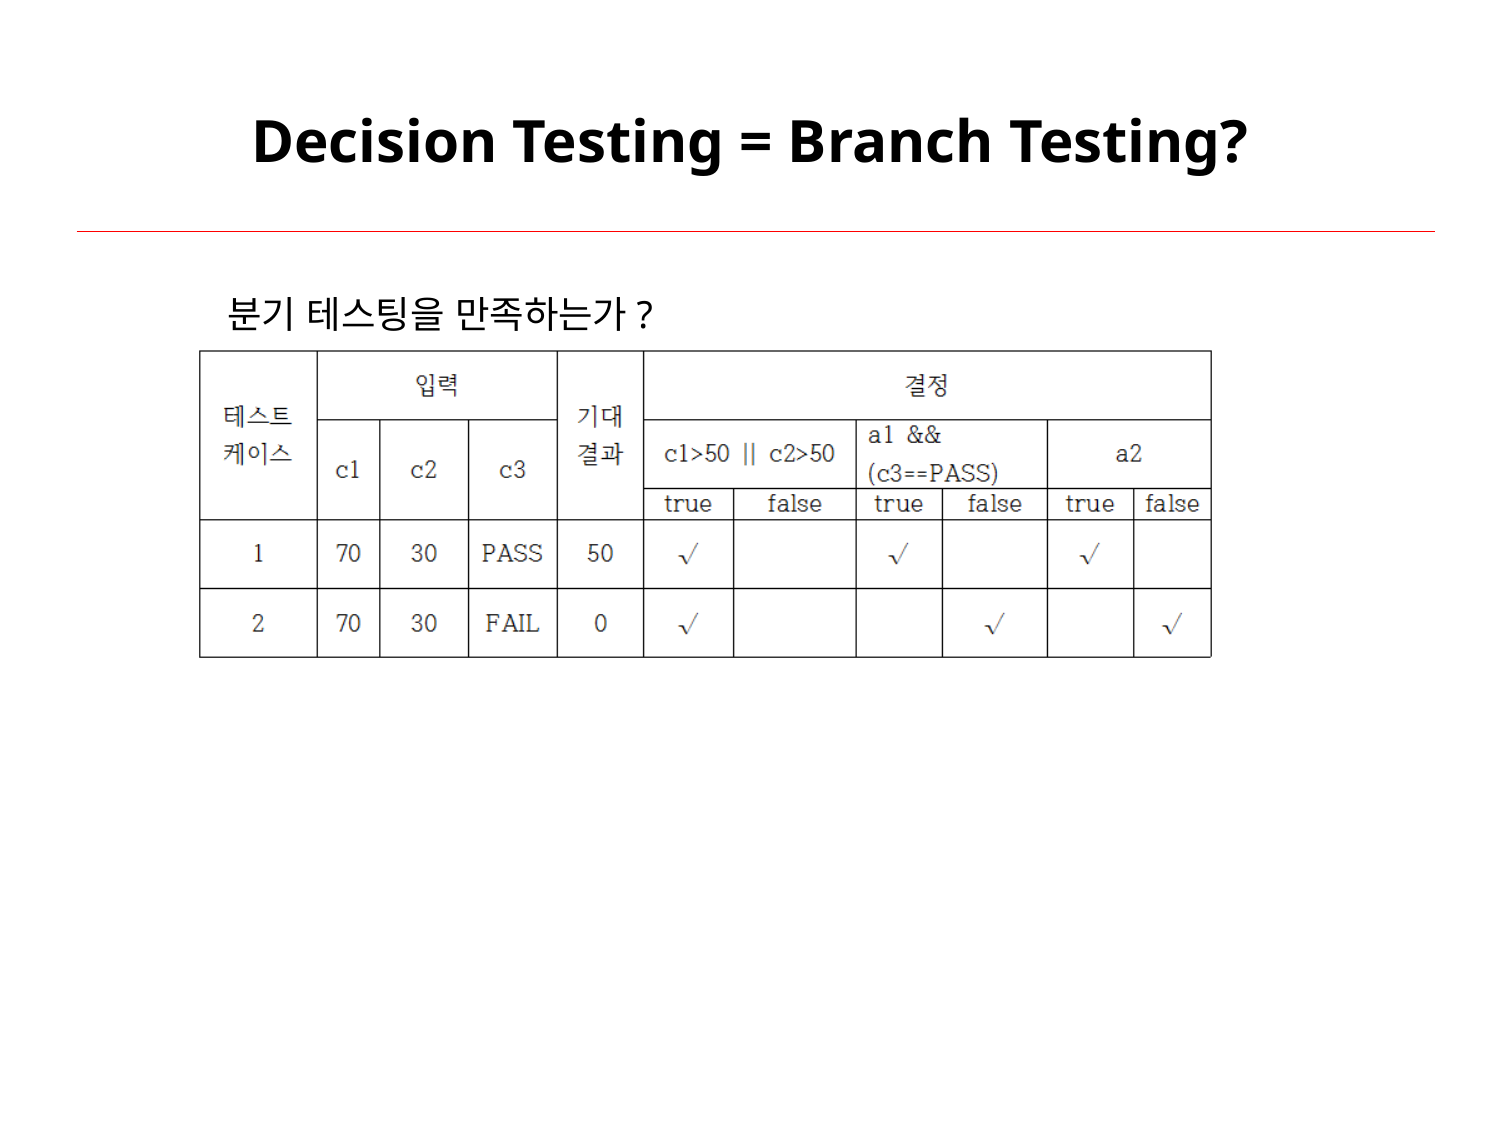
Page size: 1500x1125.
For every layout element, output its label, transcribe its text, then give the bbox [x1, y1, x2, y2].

title Decision Testing = Branch Testing? [75, 45, 1425, 233]
text_box 분기 테스팅을 만족하는가? [212, 284, 668, 336]
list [182, 337, 1252, 674]
